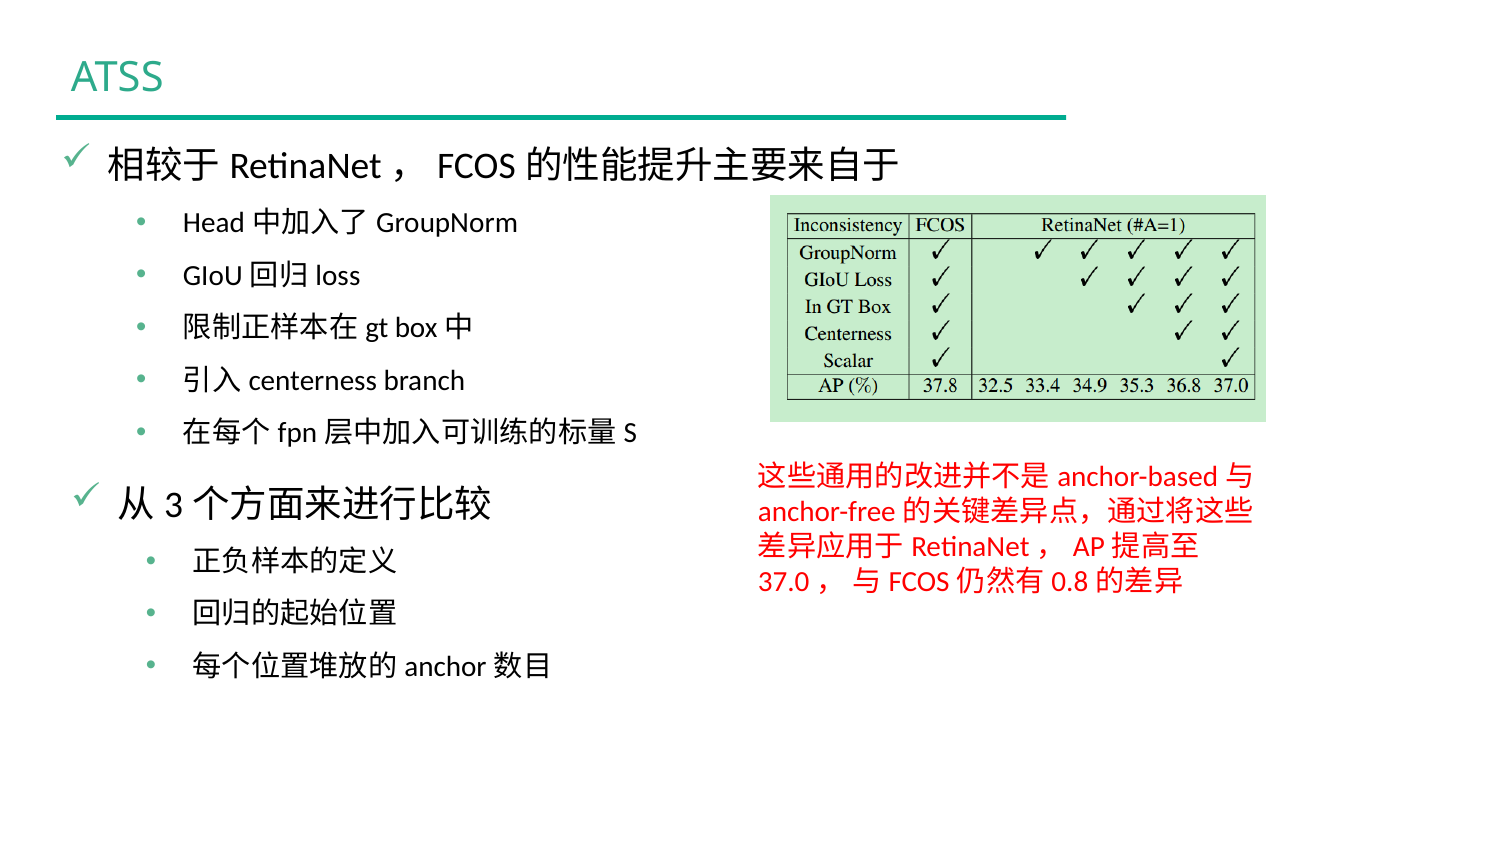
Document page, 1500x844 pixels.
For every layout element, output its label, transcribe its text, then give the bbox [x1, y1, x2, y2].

text_box ATSS [56, 35, 303, 111]
text_box 这些通用的改进并不是anchor-based与anchor-free的关键差异点，通过将这些差异应用于RetinaNet，AP提高至37.0， 与FCOS仍然有0.8的差异 [743, 449, 1293, 605]
text_box 相较于RetinaNet，FCOS的性能提升主要来自于 Head中加入了GroupNorm GIoU回归loss 限制正样本在gt box中 引入centerness branch 在每个fpn层中加入可训练的标量S [46, 133, 1076, 456]
picture [769, 195, 1266, 422]
text_box 从3个方面来进行比较 正负样本的定义 回归的起始位置 每个位置堆放的anchor数目 [56, 472, 1037, 735]
